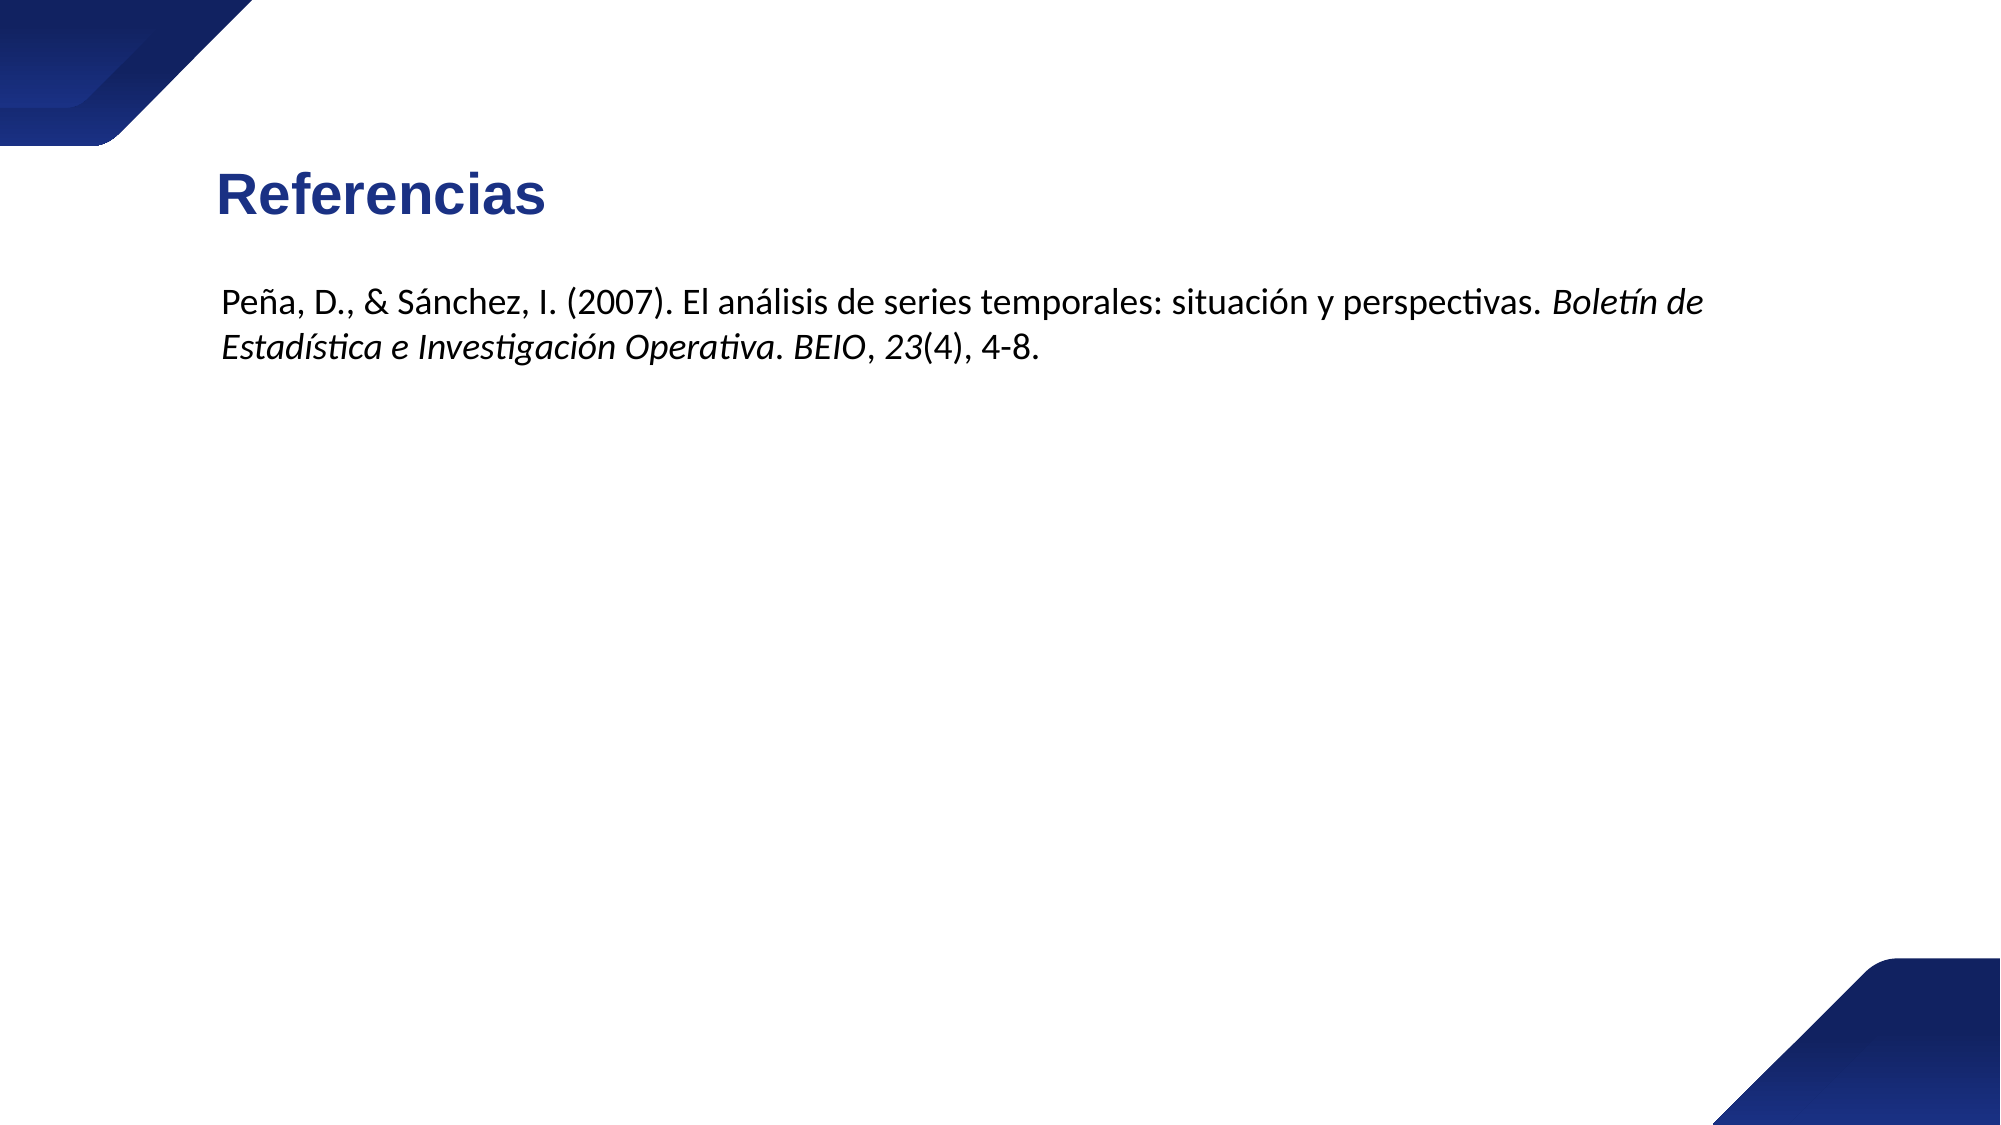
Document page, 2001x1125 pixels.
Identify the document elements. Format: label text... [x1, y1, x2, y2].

text_box Referencias [206, 148, 1374, 234]
text_box Peña, D., & Sánchez, I. (2007). El análisis de series temporales: situación y perspectivas. Boletín de Estadística e Investigación Operativa. BEIO, 23(4), 4-8. [206, 269, 1776, 375]
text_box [1712, 958, 2000, 1125]
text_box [0, 0, 252, 147]
